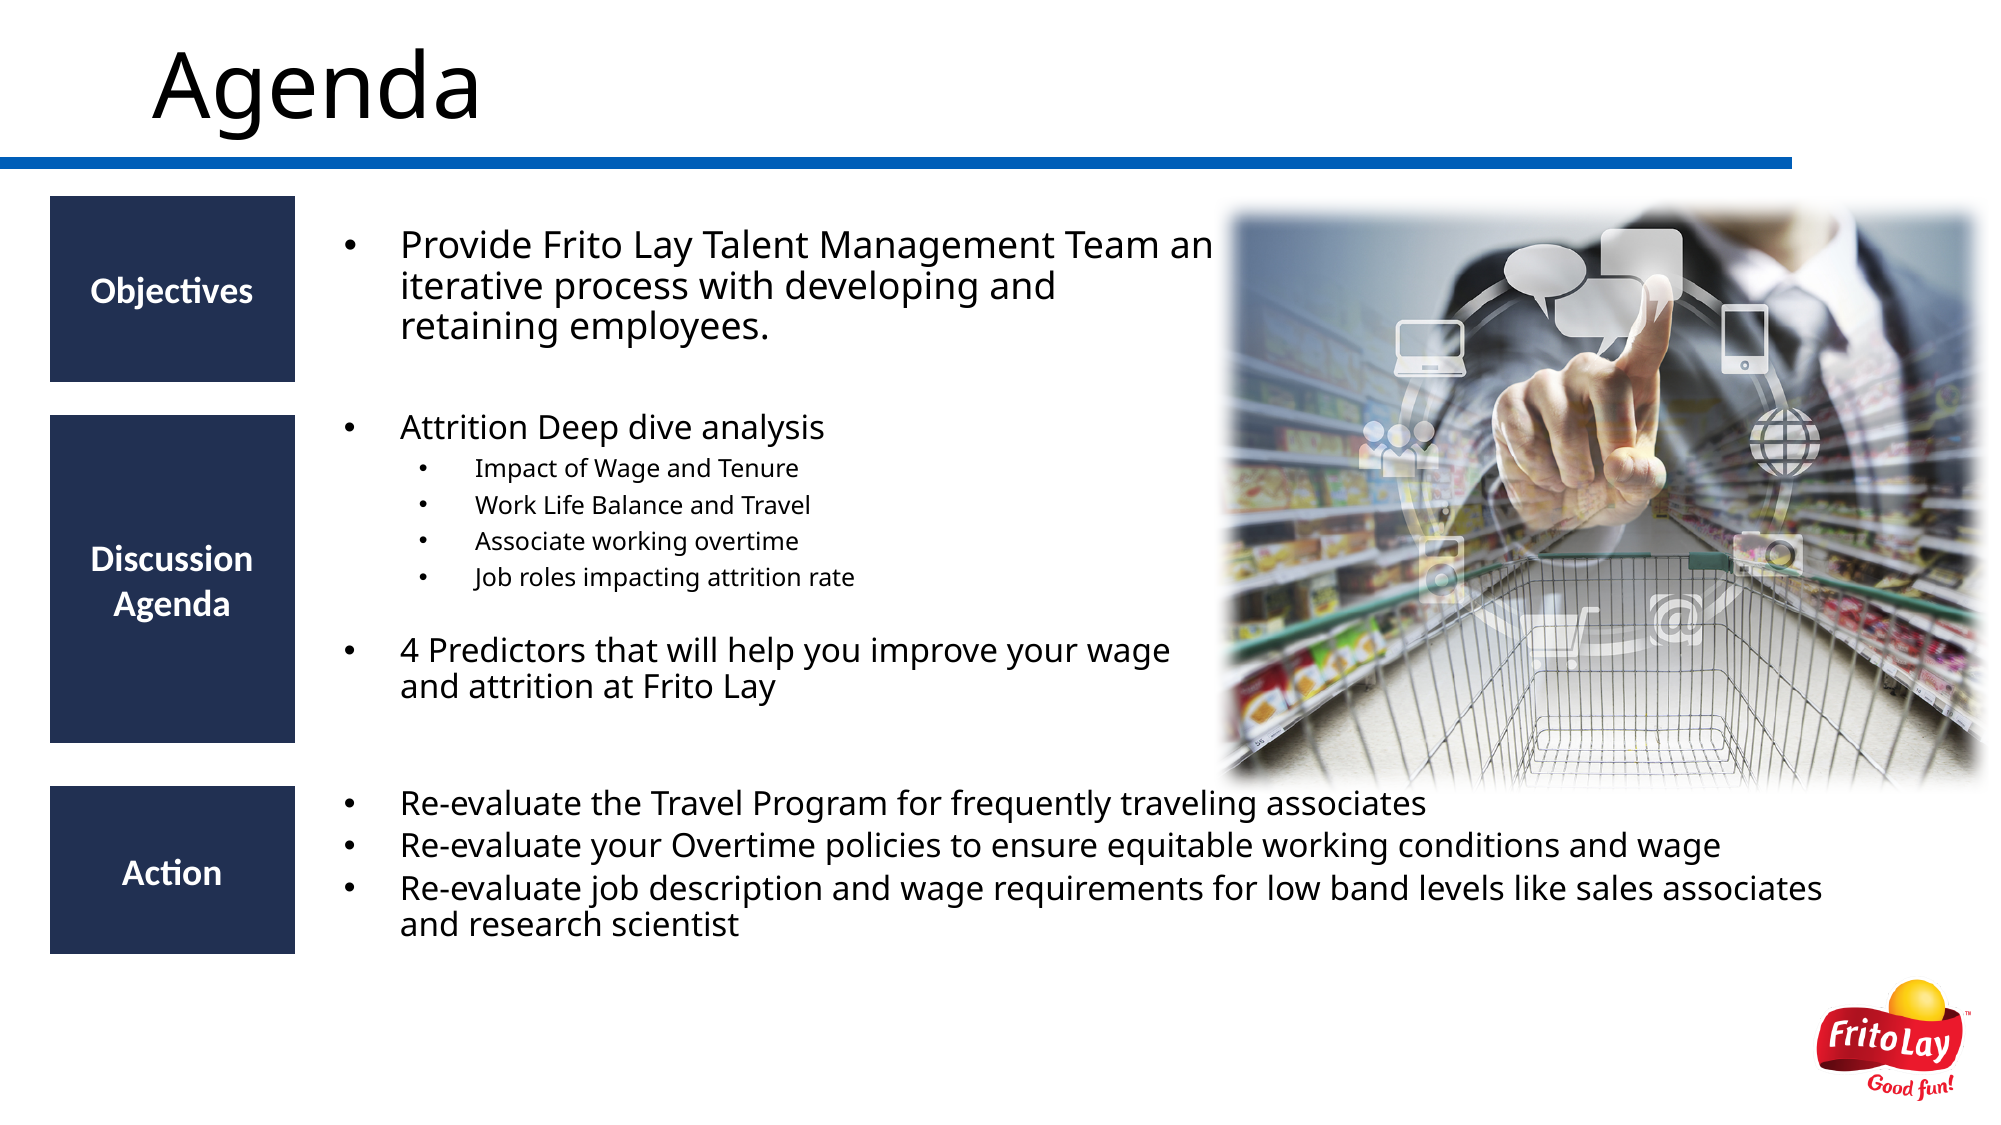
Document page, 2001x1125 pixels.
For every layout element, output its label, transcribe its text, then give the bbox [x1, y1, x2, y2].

text_box Objectives [50, 196, 295, 382]
picture [1214, 196, 1989, 795]
picture [1813, 976, 1971, 1101]
text_box Discussion Agenda [50, 415, 295, 743]
text_box Action [50, 786, 295, 954]
text_box Attrition Deep dive analysis Impact of Wage and Tenure Work Life Balance and Travel Associate working overtime Job roles impacting attrition rate 4 Predictors that will help you improve your wage and attrition at Frito Lay [328, 415, 1214, 743]
title Agenda [137, 22, 1863, 156]
text_box Re-evaluate the Travel Program for frequently traveling associates Re-evaluate your Overtime policies to ensure equitable working conditions and wage Re-evaluate job description and wage requirements for low band levels like sales associates and research scientist [328, 781, 1859, 949]
text_box Provide Frito Lay Talent Management Team an iterative process with developing and retaining employees. [328, 196, 1214, 378]
